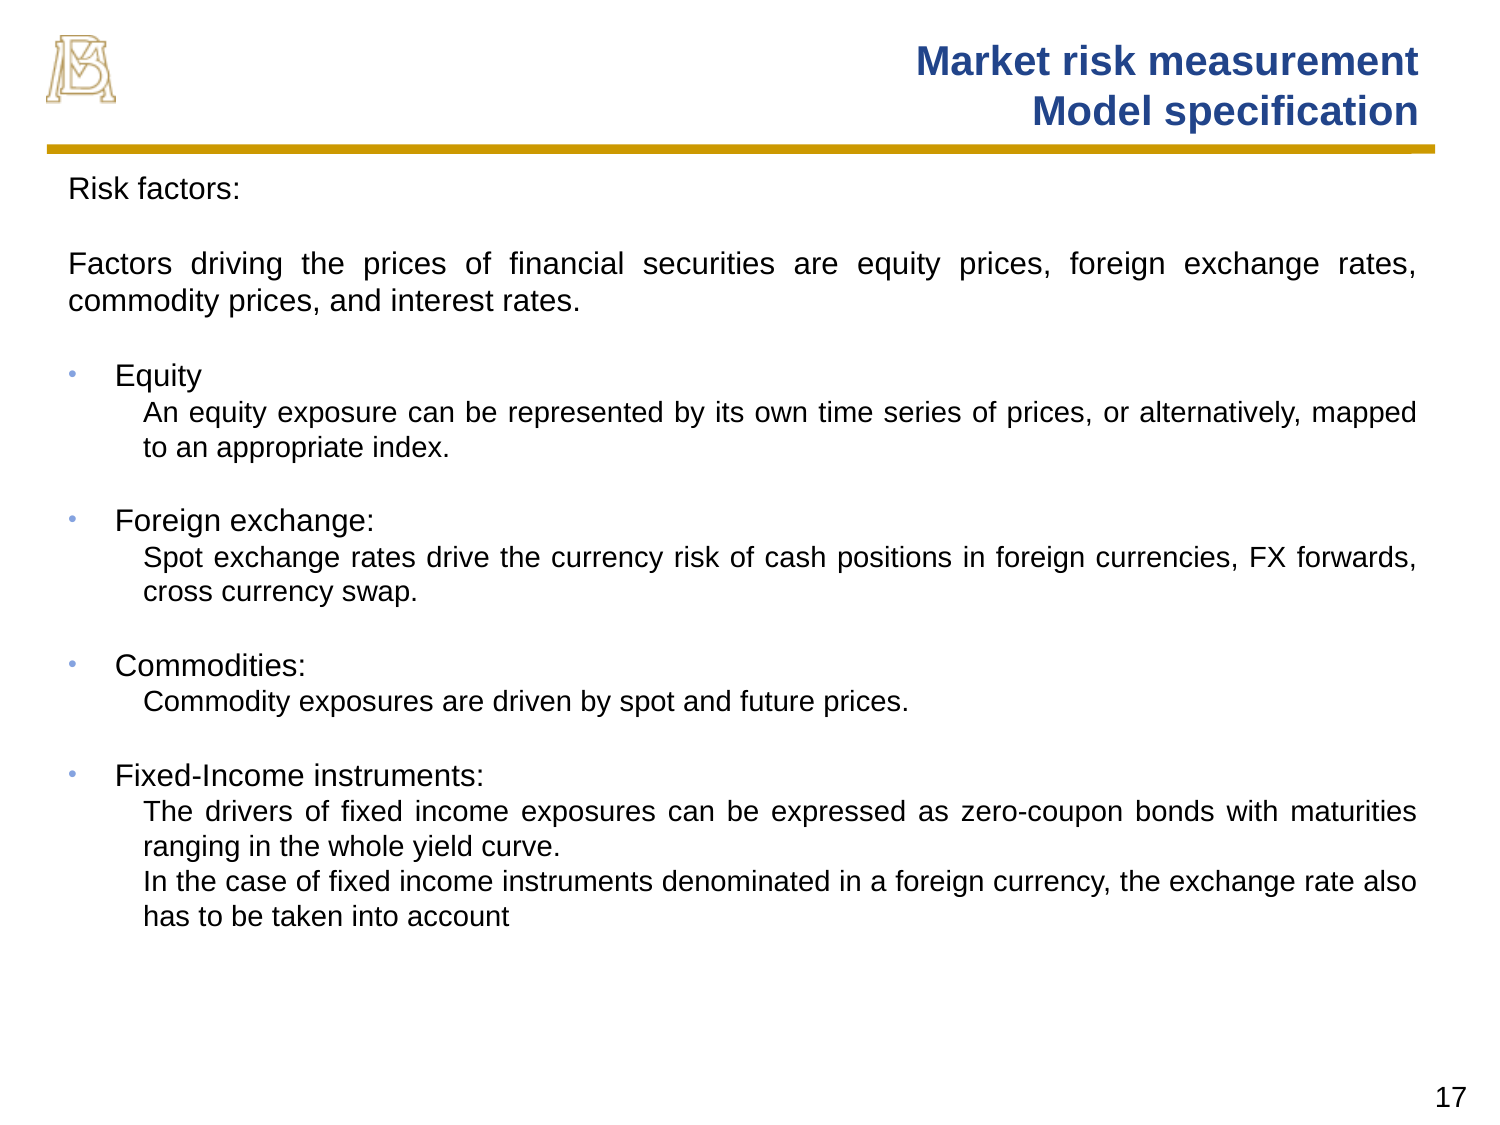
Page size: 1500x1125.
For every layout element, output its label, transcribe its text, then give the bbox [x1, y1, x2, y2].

list Risk factors: Factors driving the prices of financial securities are equity prices, foreign exchange rates, commodity prices, and interest rates. Equity An equity exposure can be represented by its own time series of prices, or alternatively, mapped to an appropriate index. Foreign exchange: Spot exchange rates drive the currency risk of cash positions in foreign currencies, FX forwards, cross currency swap. Commodities: Commodity exposures are driven by spot and future prices. Fixed-Income instruments: The drivers of fixed income exposures can be expressed as zero-coupon bonds with maturities ranging in the whole yield curve. In the case of fixed income instruments denominated in a foreign currency, the exchange rate also has to be taken into account [52, 160, 1435, 1059]
title Market risk measurement Model specification [135, 30, 1435, 138]
picture [46, 35, 116, 104]
slide_number 17 [1169, 1070, 1483, 1101]
